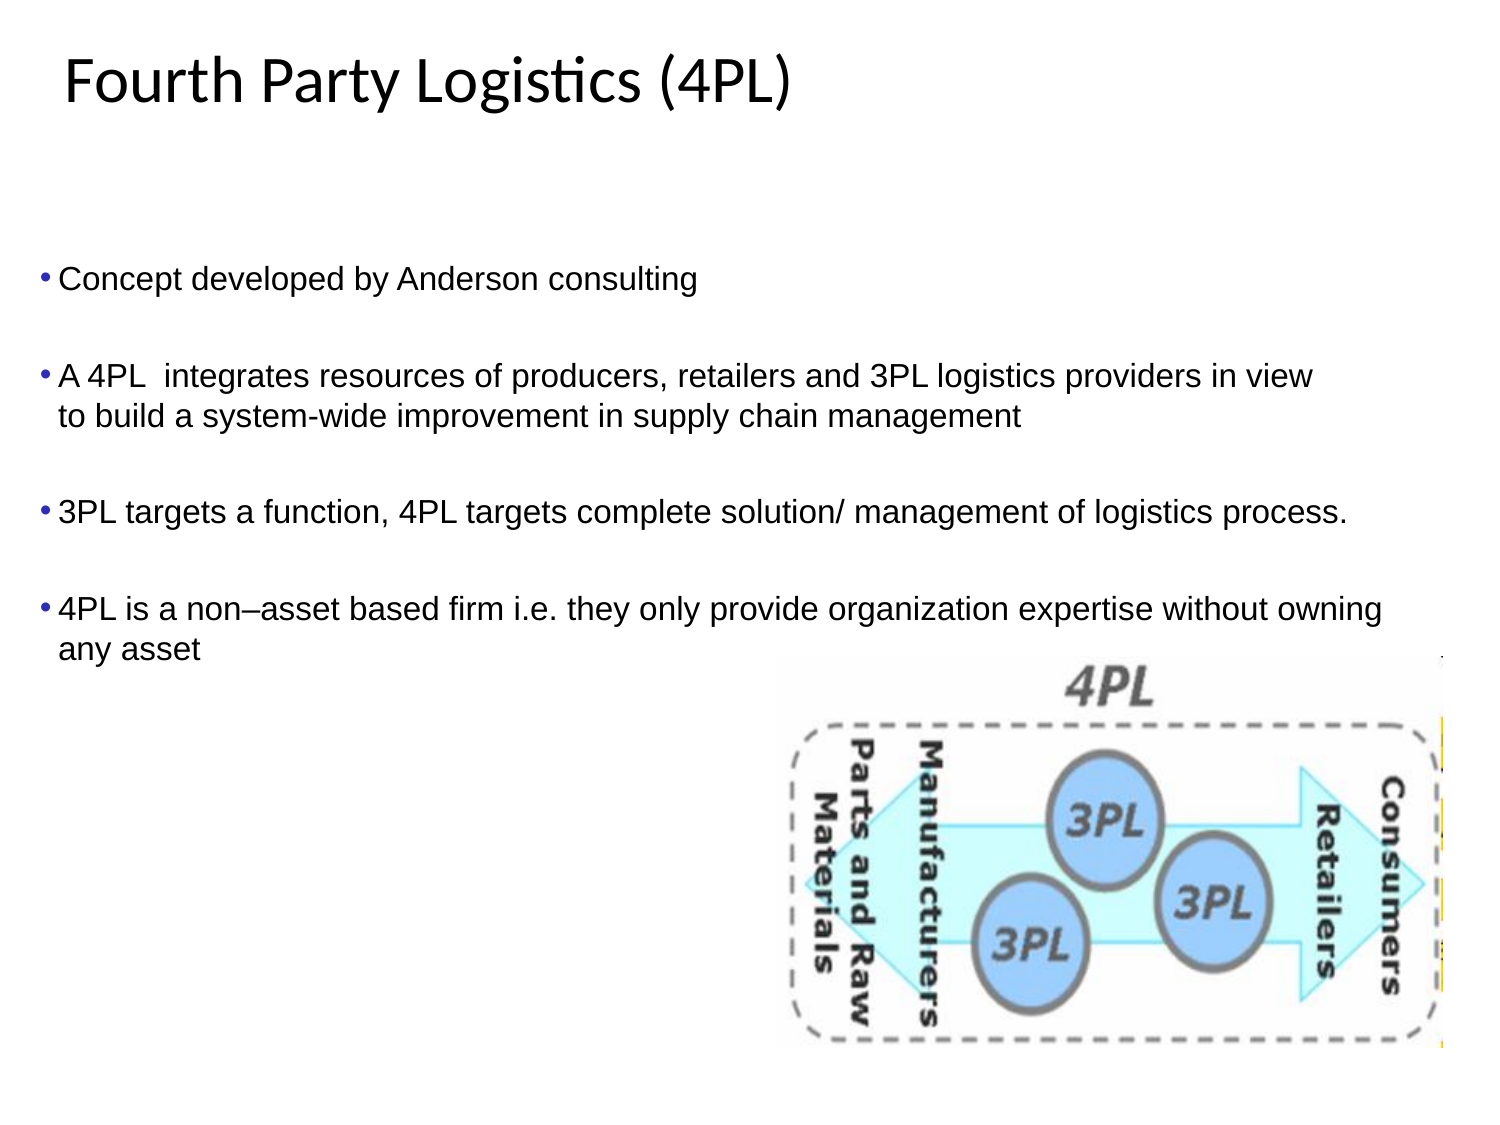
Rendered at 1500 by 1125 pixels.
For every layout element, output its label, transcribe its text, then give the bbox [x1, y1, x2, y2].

text_box Fourth Party Logistics (4PL) [49, 26, 1441, 125]
text_box Concept developed by Anderson consulting A 4PL integrates resources of producers, retailers and 3PL logistics providers in view to build a system-wide improvement in supply chain management 3PL targets a function, 4PL targets complete solution/ management of logistics process. 4PL is a non–asset based firm i.e. they only provide organization expertise without owning any asset [24, 249, 1411, 674]
picture [775, 656, 1444, 1048]
